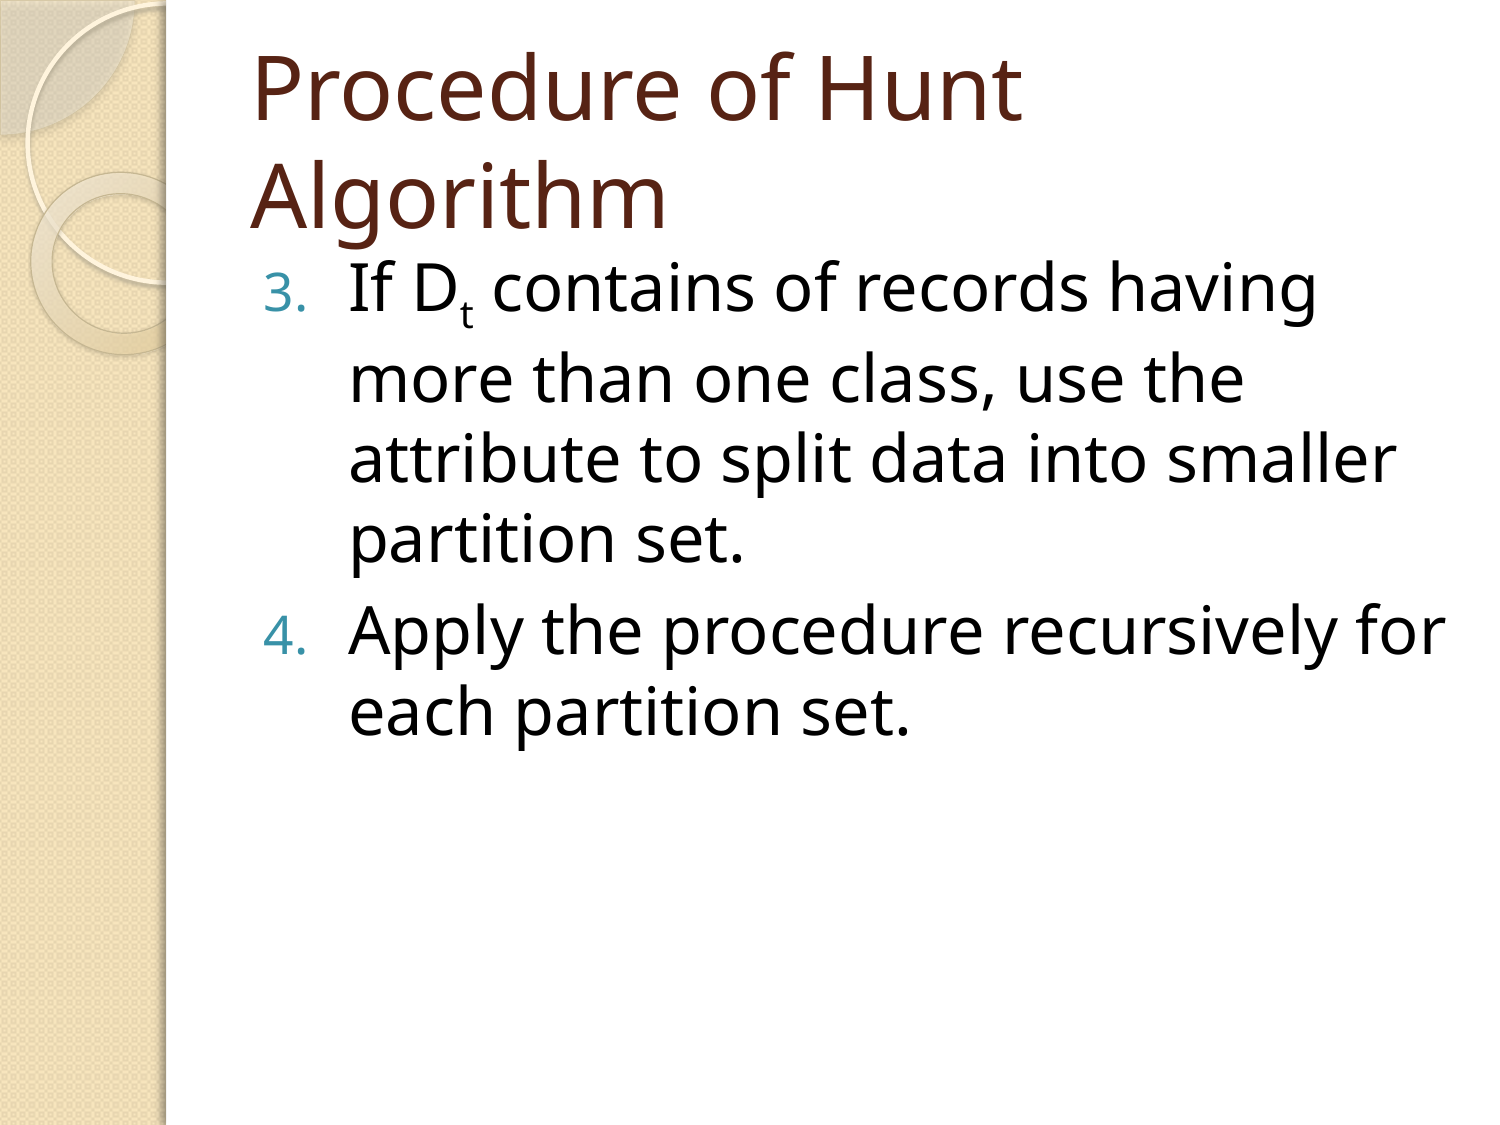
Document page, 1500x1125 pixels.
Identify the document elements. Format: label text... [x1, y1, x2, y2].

title Procedure of Hunt Algorithm [235, 45, 1466, 233]
list If Dt contains of records having more than one class, use the attribute to split data into smaller partition set. Apply the procedure recursively for each partition set. [235, 237, 1466, 1025]
